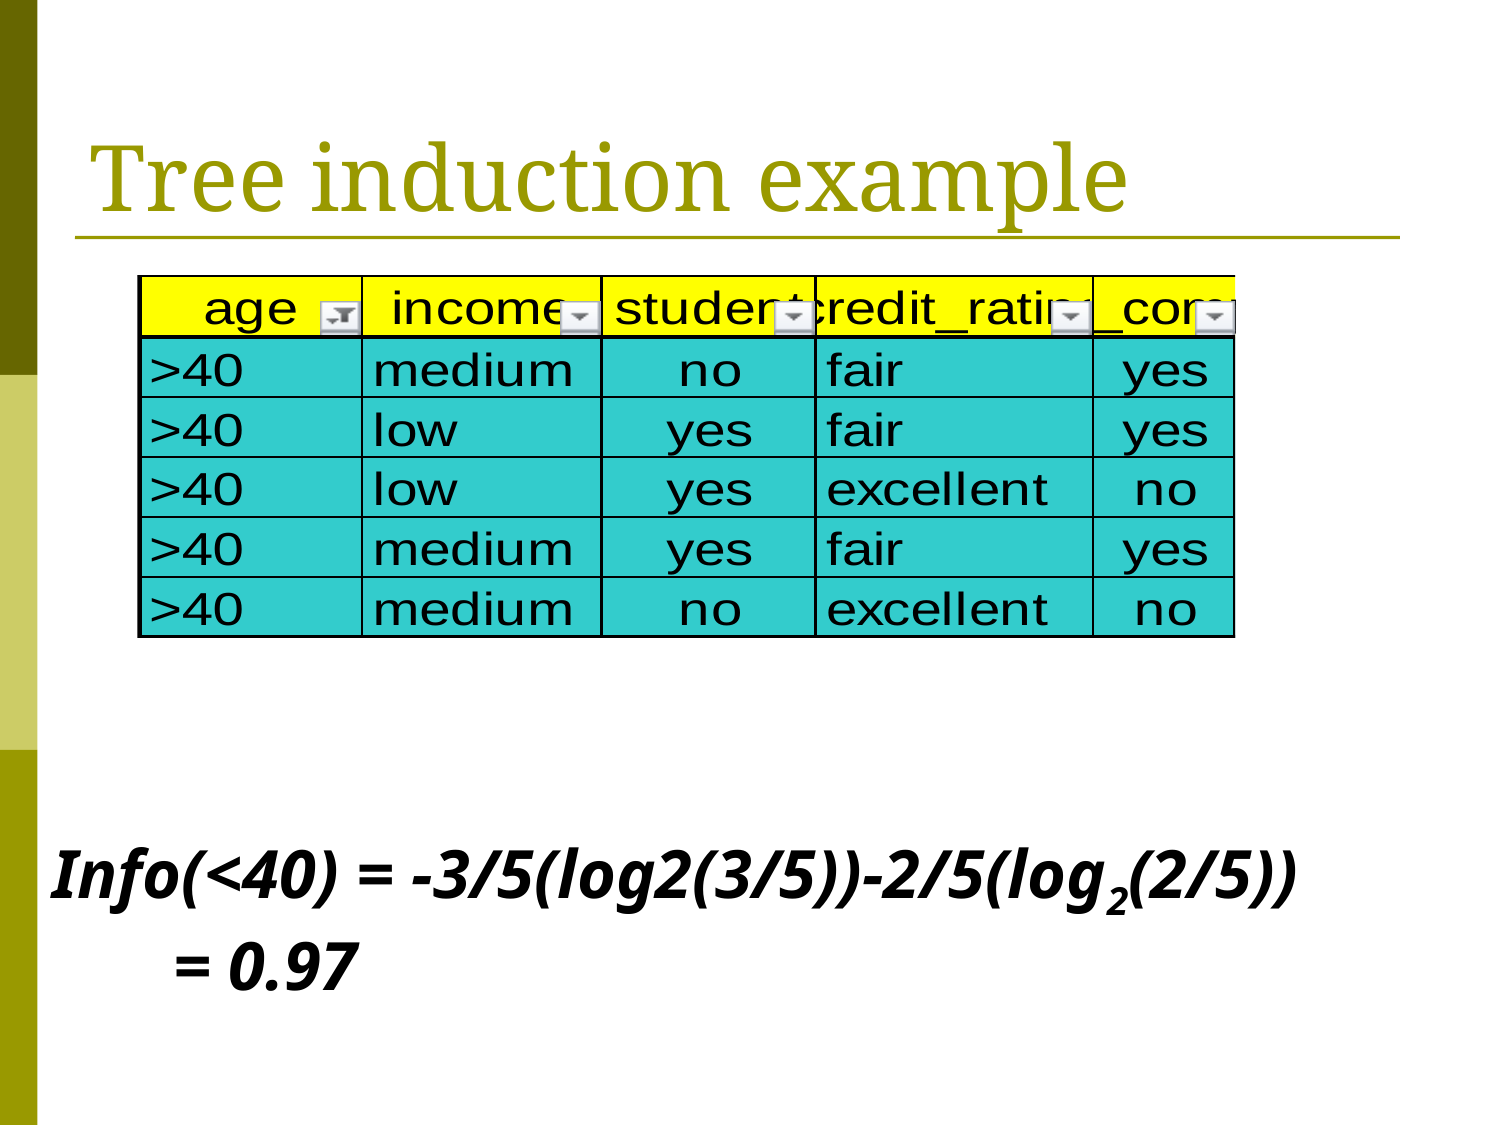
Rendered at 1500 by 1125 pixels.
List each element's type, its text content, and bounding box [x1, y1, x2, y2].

text_box Tree induction example [74, 49, 1425, 237]
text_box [137, 274, 1238, 640]
text_box Info(<40) = -3/5(log2(3/5))-2/5(log2(2/5)) = 0.97 [37, 825, 1500, 1011]
